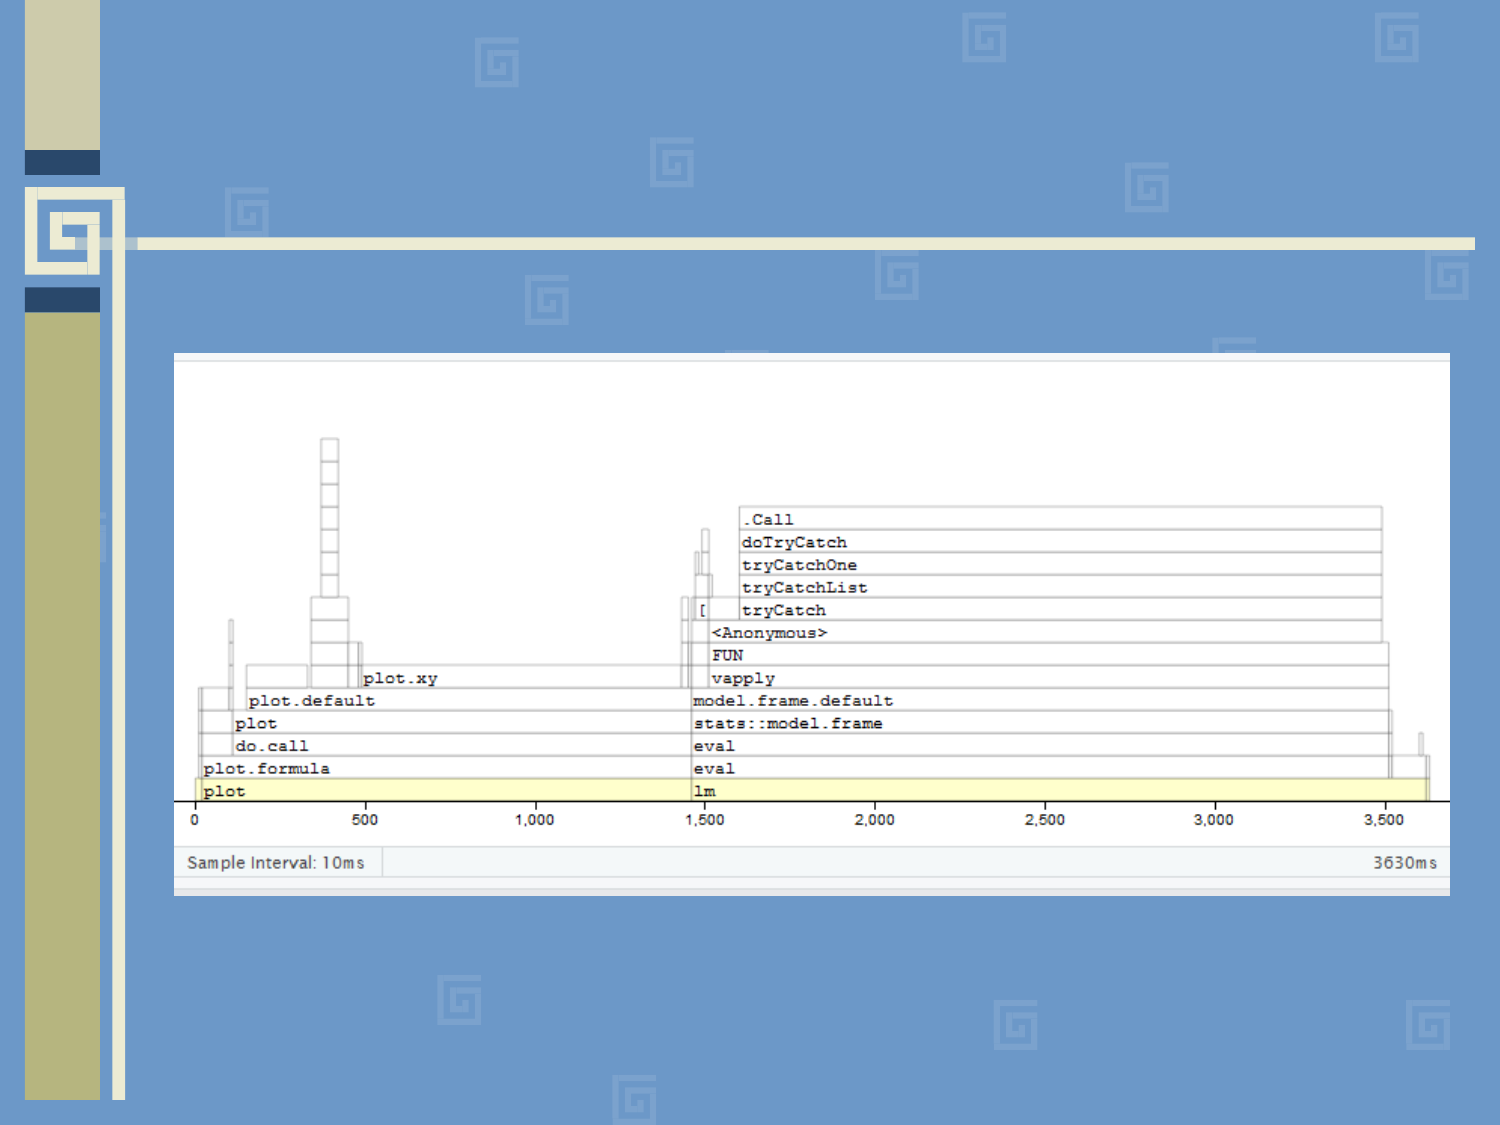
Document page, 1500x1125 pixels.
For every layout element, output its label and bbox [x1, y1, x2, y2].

list [174, 353, 1451, 897]
